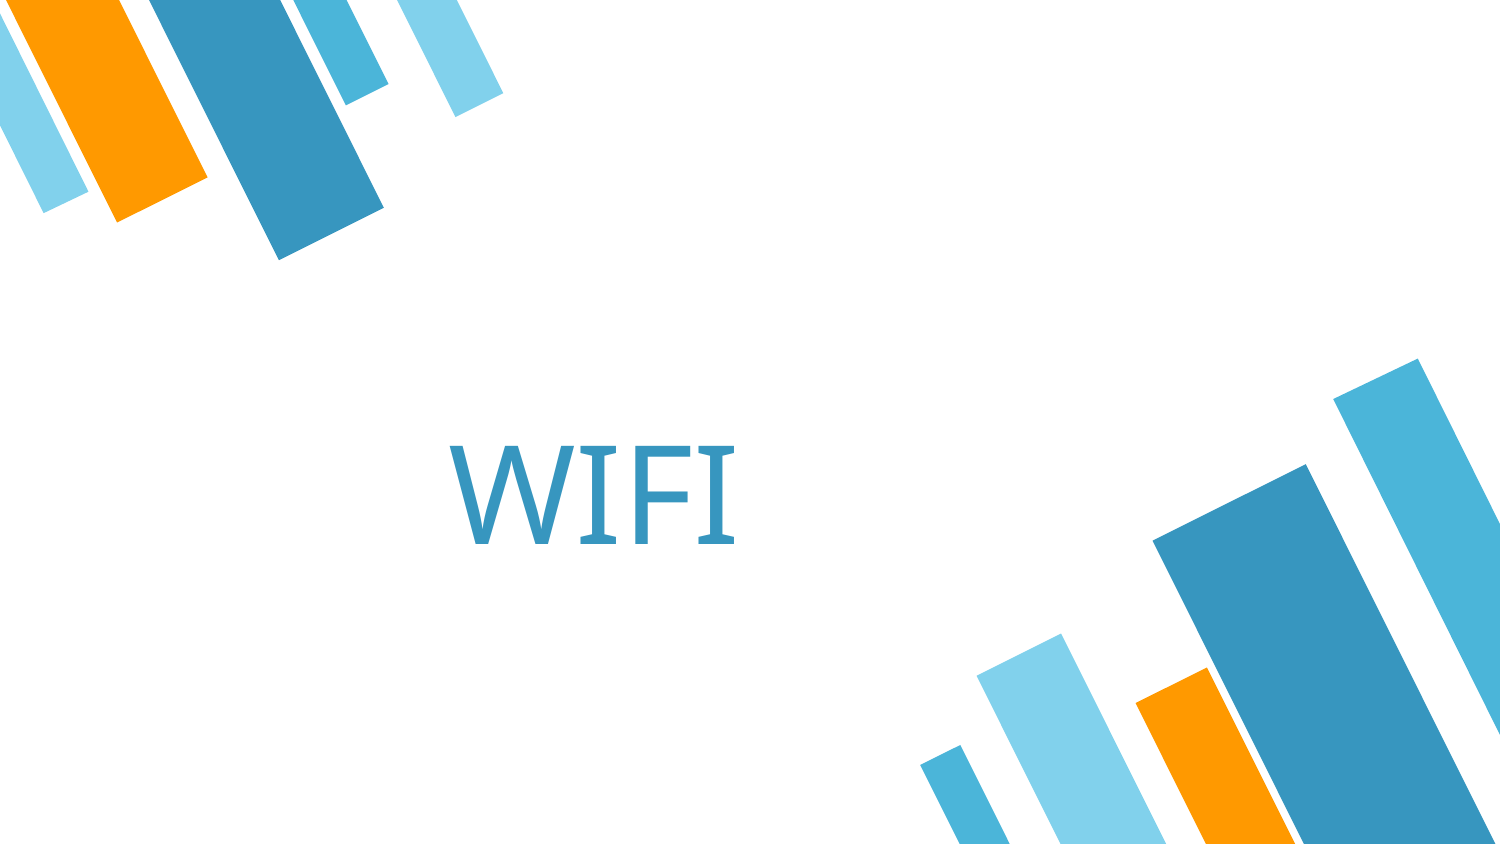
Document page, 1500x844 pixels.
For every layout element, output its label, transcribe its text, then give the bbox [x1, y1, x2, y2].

list WIFI [47, 421, 1141, 557]
